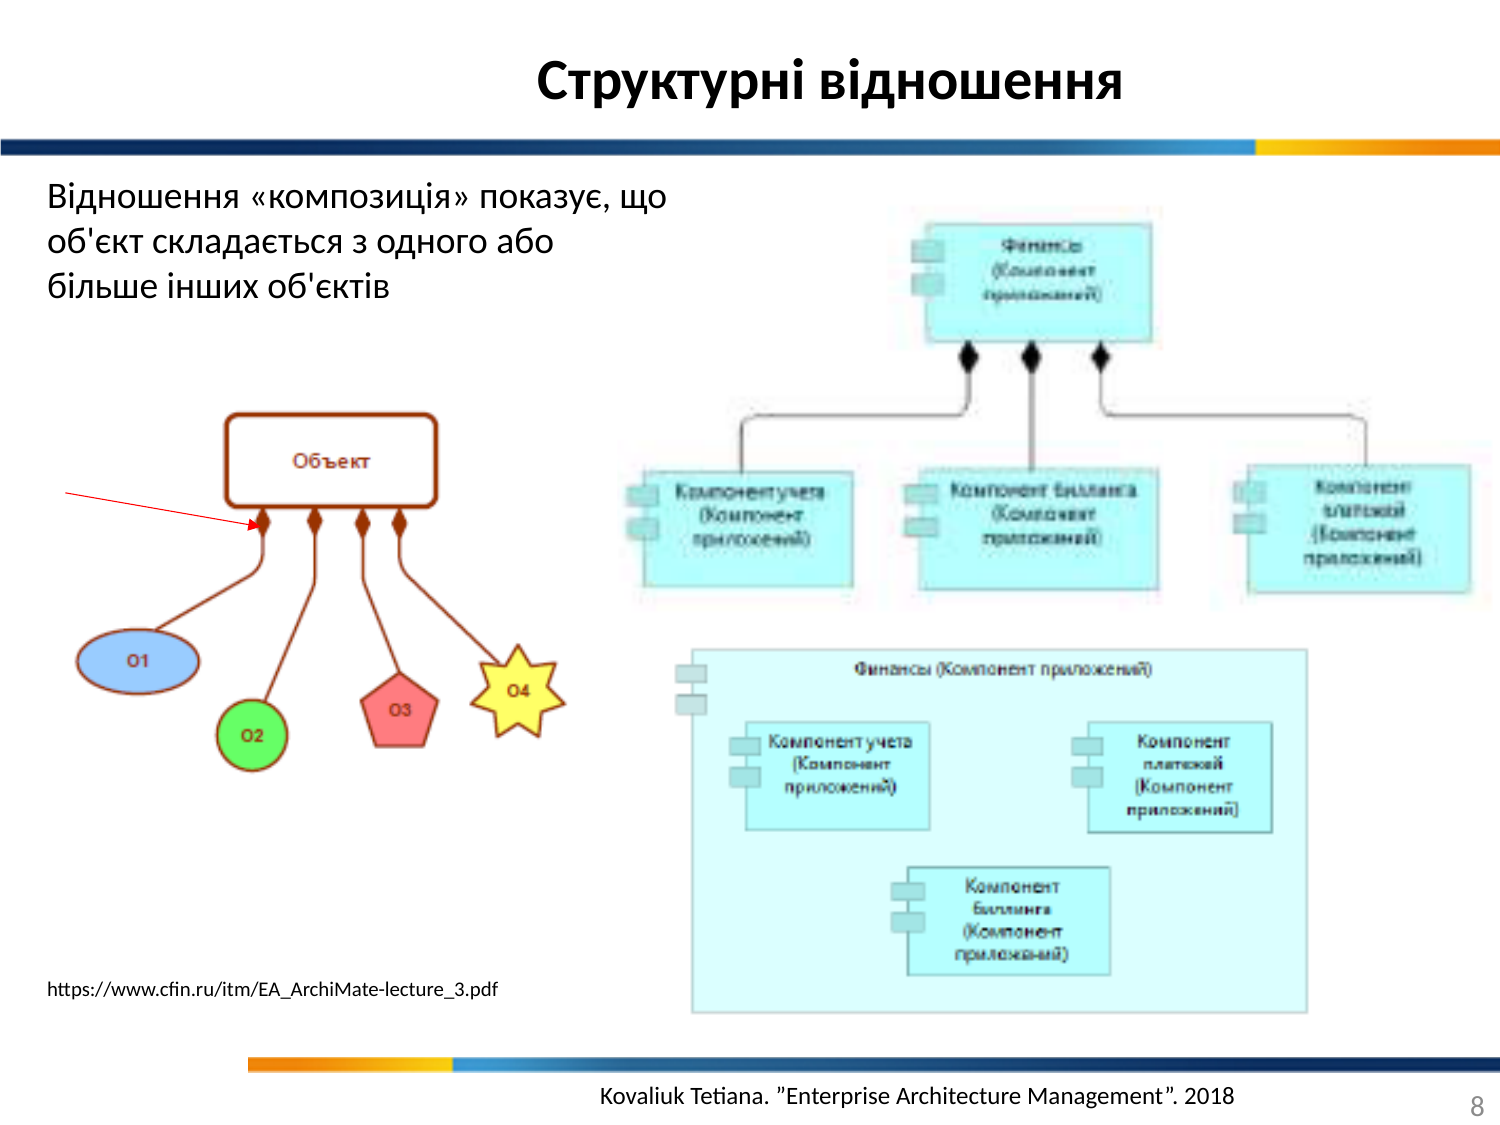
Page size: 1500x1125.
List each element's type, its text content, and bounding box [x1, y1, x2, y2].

text_box https://www.cfin.ru/itm/EA_ArchiMate-lecture_3.pdf [32, 968, 560, 1009]
picture [617, 167, 1500, 1044]
text_box Структурні відношення [522, 34, 1140, 119]
picture [65, 396, 599, 779]
slide_number 8 [1428, 1083, 1500, 1125]
picture [2, 139, 1500, 155]
text_box Відношення «композиція» показує, що об'єкт складається з одного або більше інших об'єктів [32, 164, 767, 314]
picture [248, 1057, 1500, 1073]
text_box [65, 492, 261, 527]
